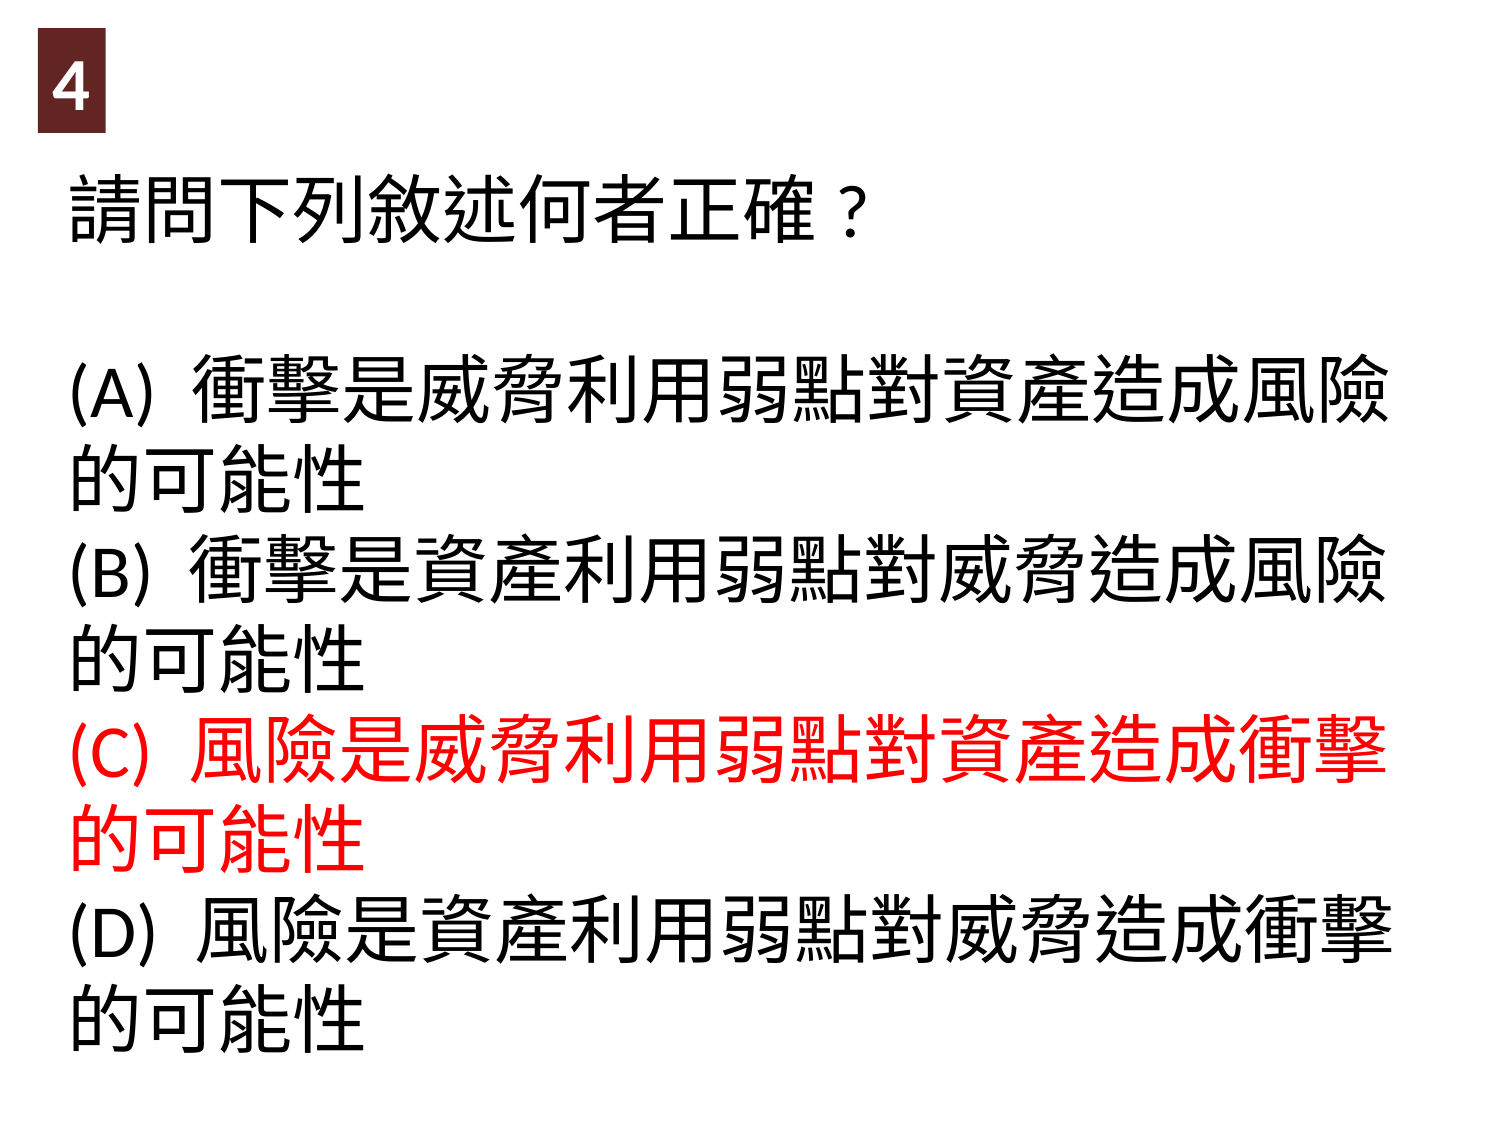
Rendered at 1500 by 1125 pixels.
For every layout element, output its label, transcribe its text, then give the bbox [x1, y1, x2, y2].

text_box 4 [37, 28, 106, 133]
text_box 請問下列敘述何者正確? (A) 衝擊是威脅利用弱點對資產造成風險的可能性 (B) 衝擊是資產利用弱點對威脅造成風險的可能性 (C) 風險是威脅利用弱點對資產造成衝擊的可能性 (D) 風險是資產利用弱點對威脅造成衝擊的可能性 [53, 155, 1447, 1070]
